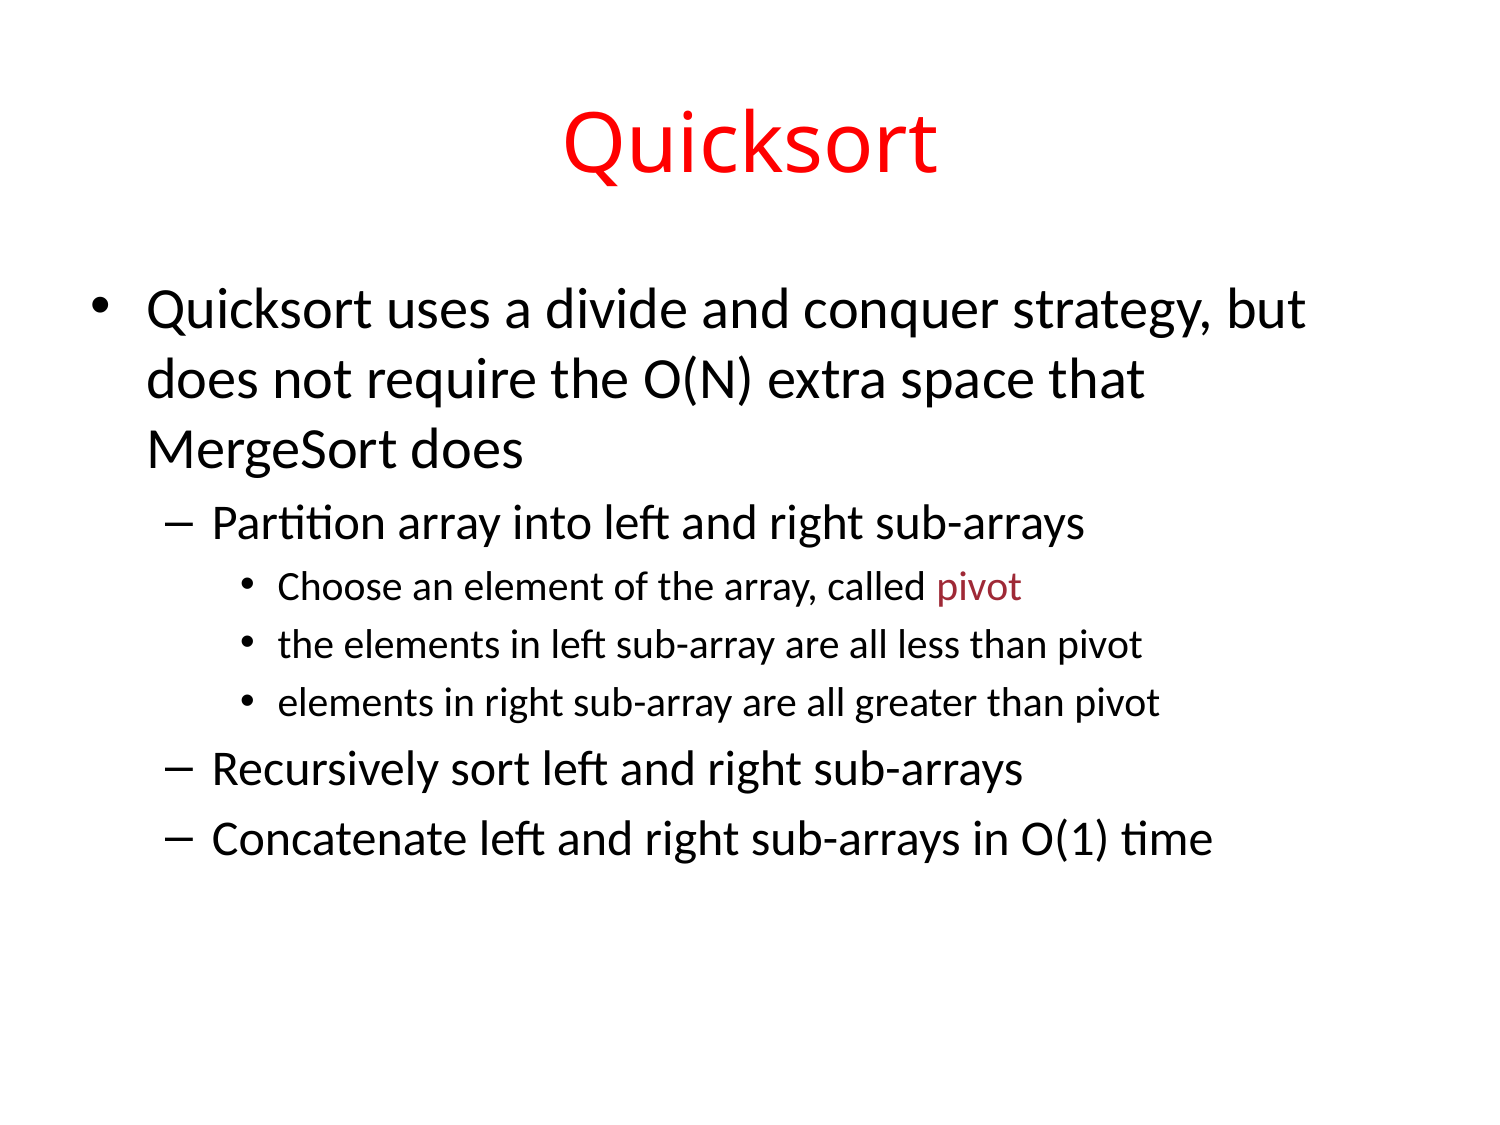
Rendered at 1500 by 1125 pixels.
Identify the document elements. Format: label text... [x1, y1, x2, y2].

list Quicksort uses a divide and conquer strategy, but does not require the O(N) extra space that MergeSort does Partition array into left and right sub-arrays Choose an element of the array, called pivot the elements in left sub-array are all less than pivot elements in right sub-array are all greater than pivot Recursively sort left and right sub-arrays Concatenate left and right sub-arrays in O(1) time [74, 262, 1426, 1006]
title Quicksort [74, 44, 1426, 233]
